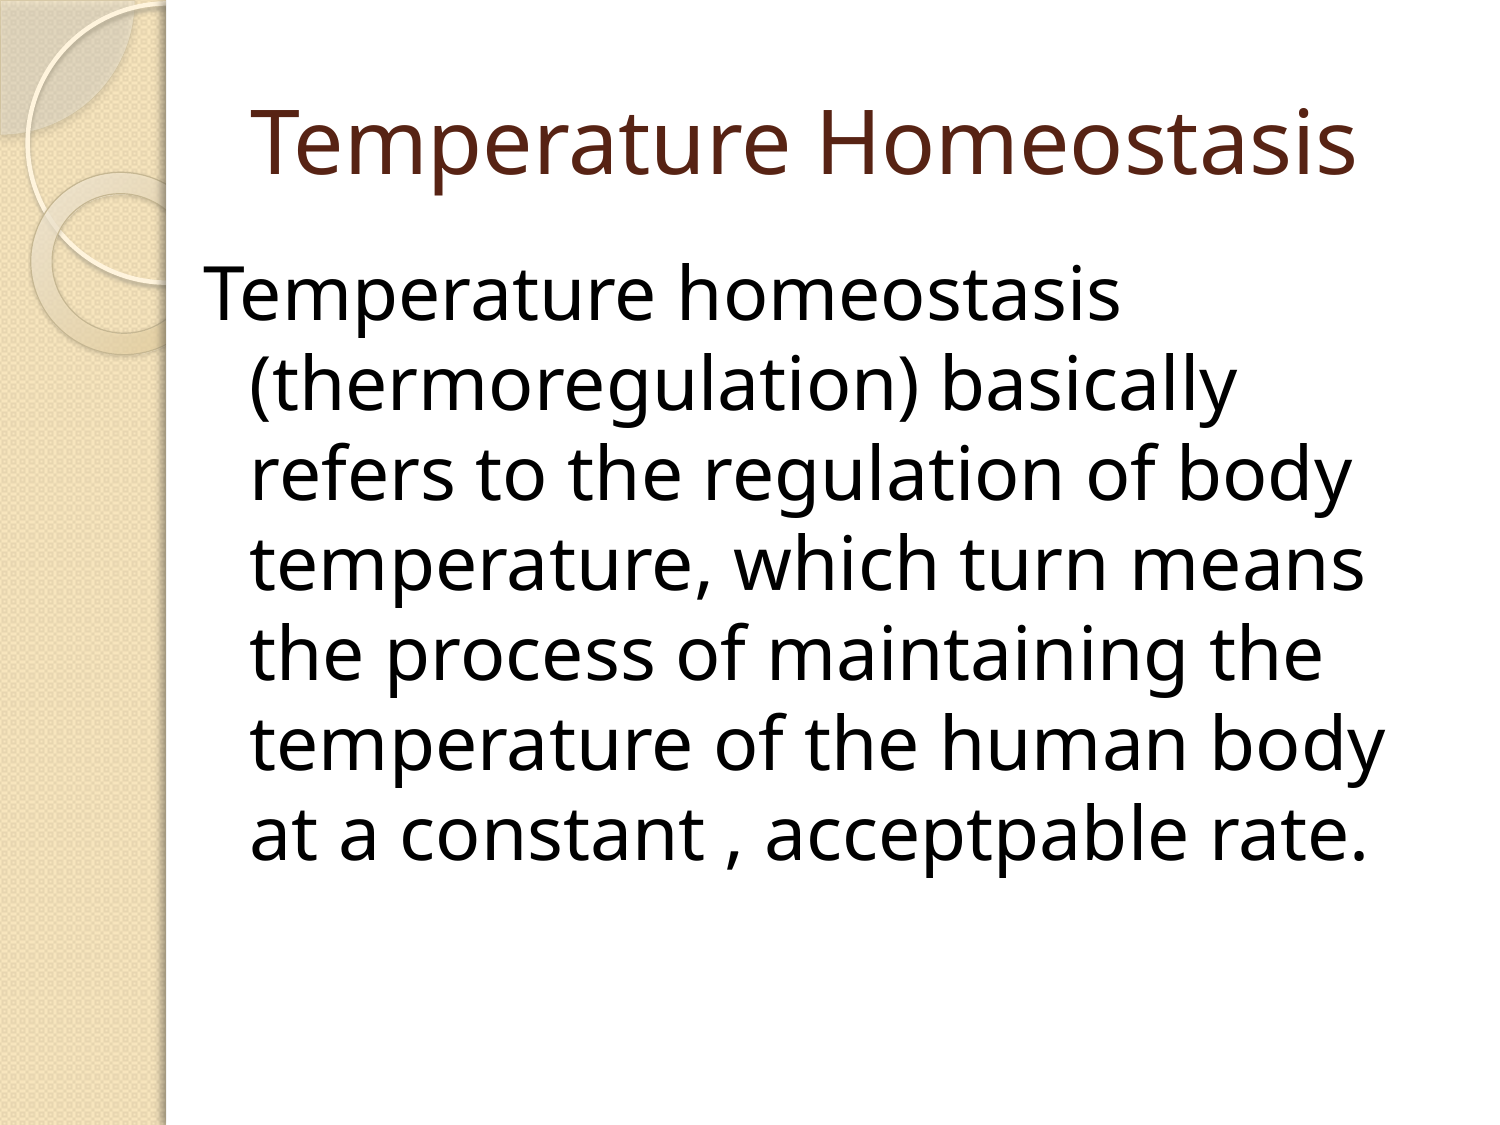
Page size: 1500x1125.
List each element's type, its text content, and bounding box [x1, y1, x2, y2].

list Temperature homeostasis (thermoregulation) basically refers to the regulation of body temperature, which turn means the process of maintaining the temperature of the human body at a constant , acceptpable rate. [174, 237, 1466, 1025]
title Temperature Homeostasis [235, 45, 1466, 233]
